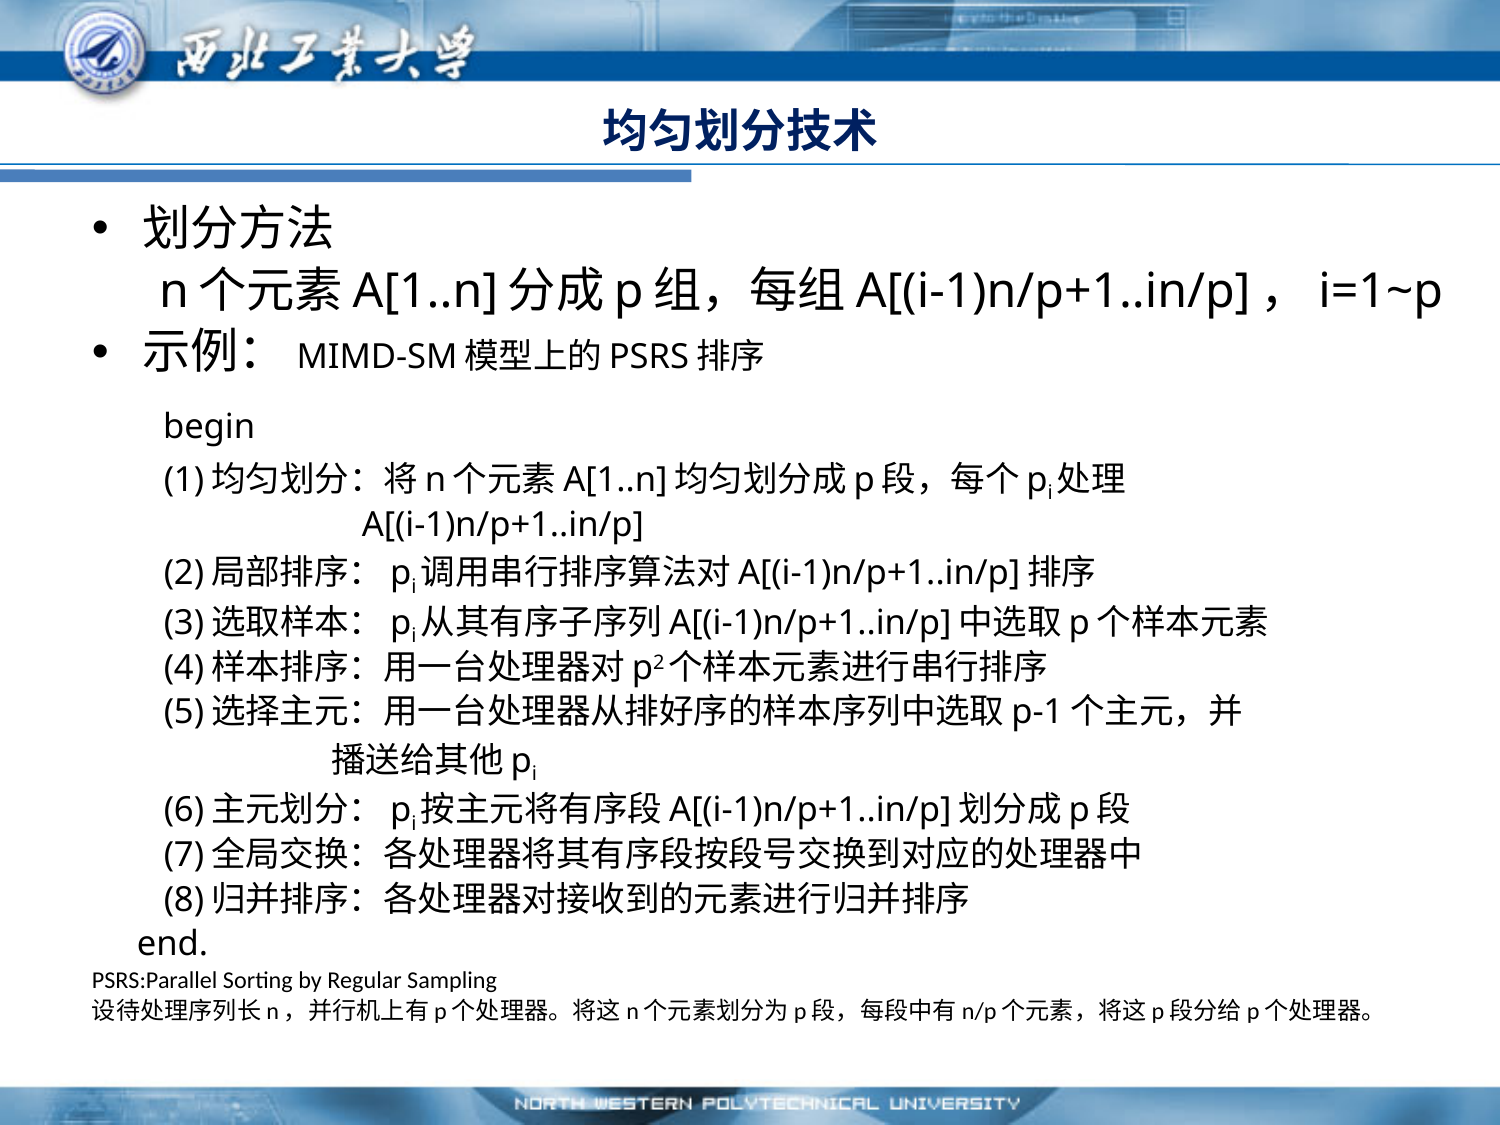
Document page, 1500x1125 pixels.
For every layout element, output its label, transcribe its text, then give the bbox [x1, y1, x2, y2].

picture [0, 0, 1500, 163]
list 划分方法 n个元素A[1..n]分成p组，每组A[(i-1)n/p+1..in/p]，i=1~p 示例：MIMD-SM模型上的PSRS排序 begin (1)均匀划分：将n个元素A[1..n]均匀划分成p段，每个pi处理 A[(i-1)n/p+1..in/p] (2)局部排序：pi调用串行排序算法对A[(i-1)n/p+1..in/p]排序 (3)选取样本：pi从其有序子序列A[(i-1)n/p+1..in/p]中选取p个样本元素 (4)样本排序：用一台处理器对p2个样本元素进行串行排序 (5)选择主元：用一台处理器从排好序的样本序列中选取p-1个主元，并 播送给其他pi (6)主元划分：pi按主元将有序段A[(i-1)n/p+1..in/p]划分成p段 (7)全局交换：各处理器将其有序段按段号交换到对应的处理器中 (8)归并排序：各处理器对接收到的元素进行归并排序 end. PSRS:Parallel Sorting by Regular Sampling 设待处理序列长n，并行机上有p个处理器。将这n个元素划分为p段，每段中有n/p个元素，将这p段分给p个处理器。 [76, 196, 1471, 1071]
title 均匀划分技术 [88, 93, 1376, 164]
picture [0, 165, 1500, 1125]
